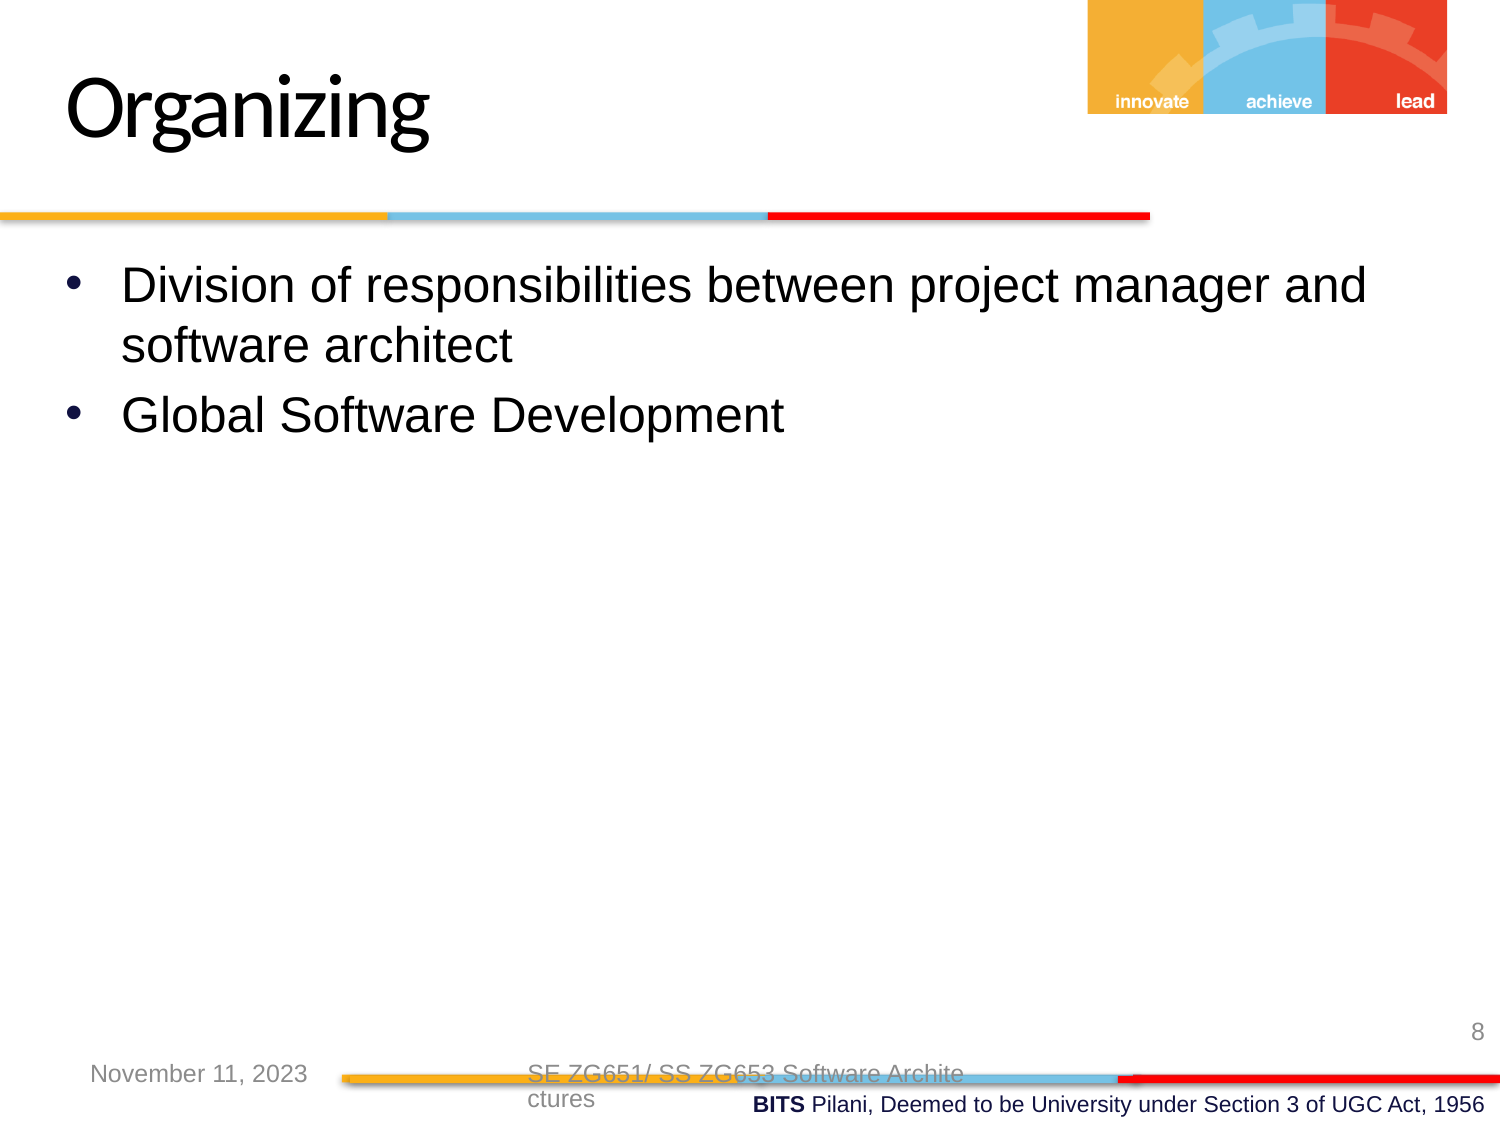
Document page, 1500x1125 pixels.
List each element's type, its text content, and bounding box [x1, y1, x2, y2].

footer SE ZG651/ SS ZG653 Software Architectures [512, 1042, 988, 1103]
list Organizing [50, 24, 1088, 213]
slide_number 8 [1149, 1000, 1500, 1061]
picture [1087, 0, 1448, 114]
list Division of responsibilities between project manager and software architect Global Software Development [50, 245, 1400, 988]
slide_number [75, 1042, 425, 1103]
